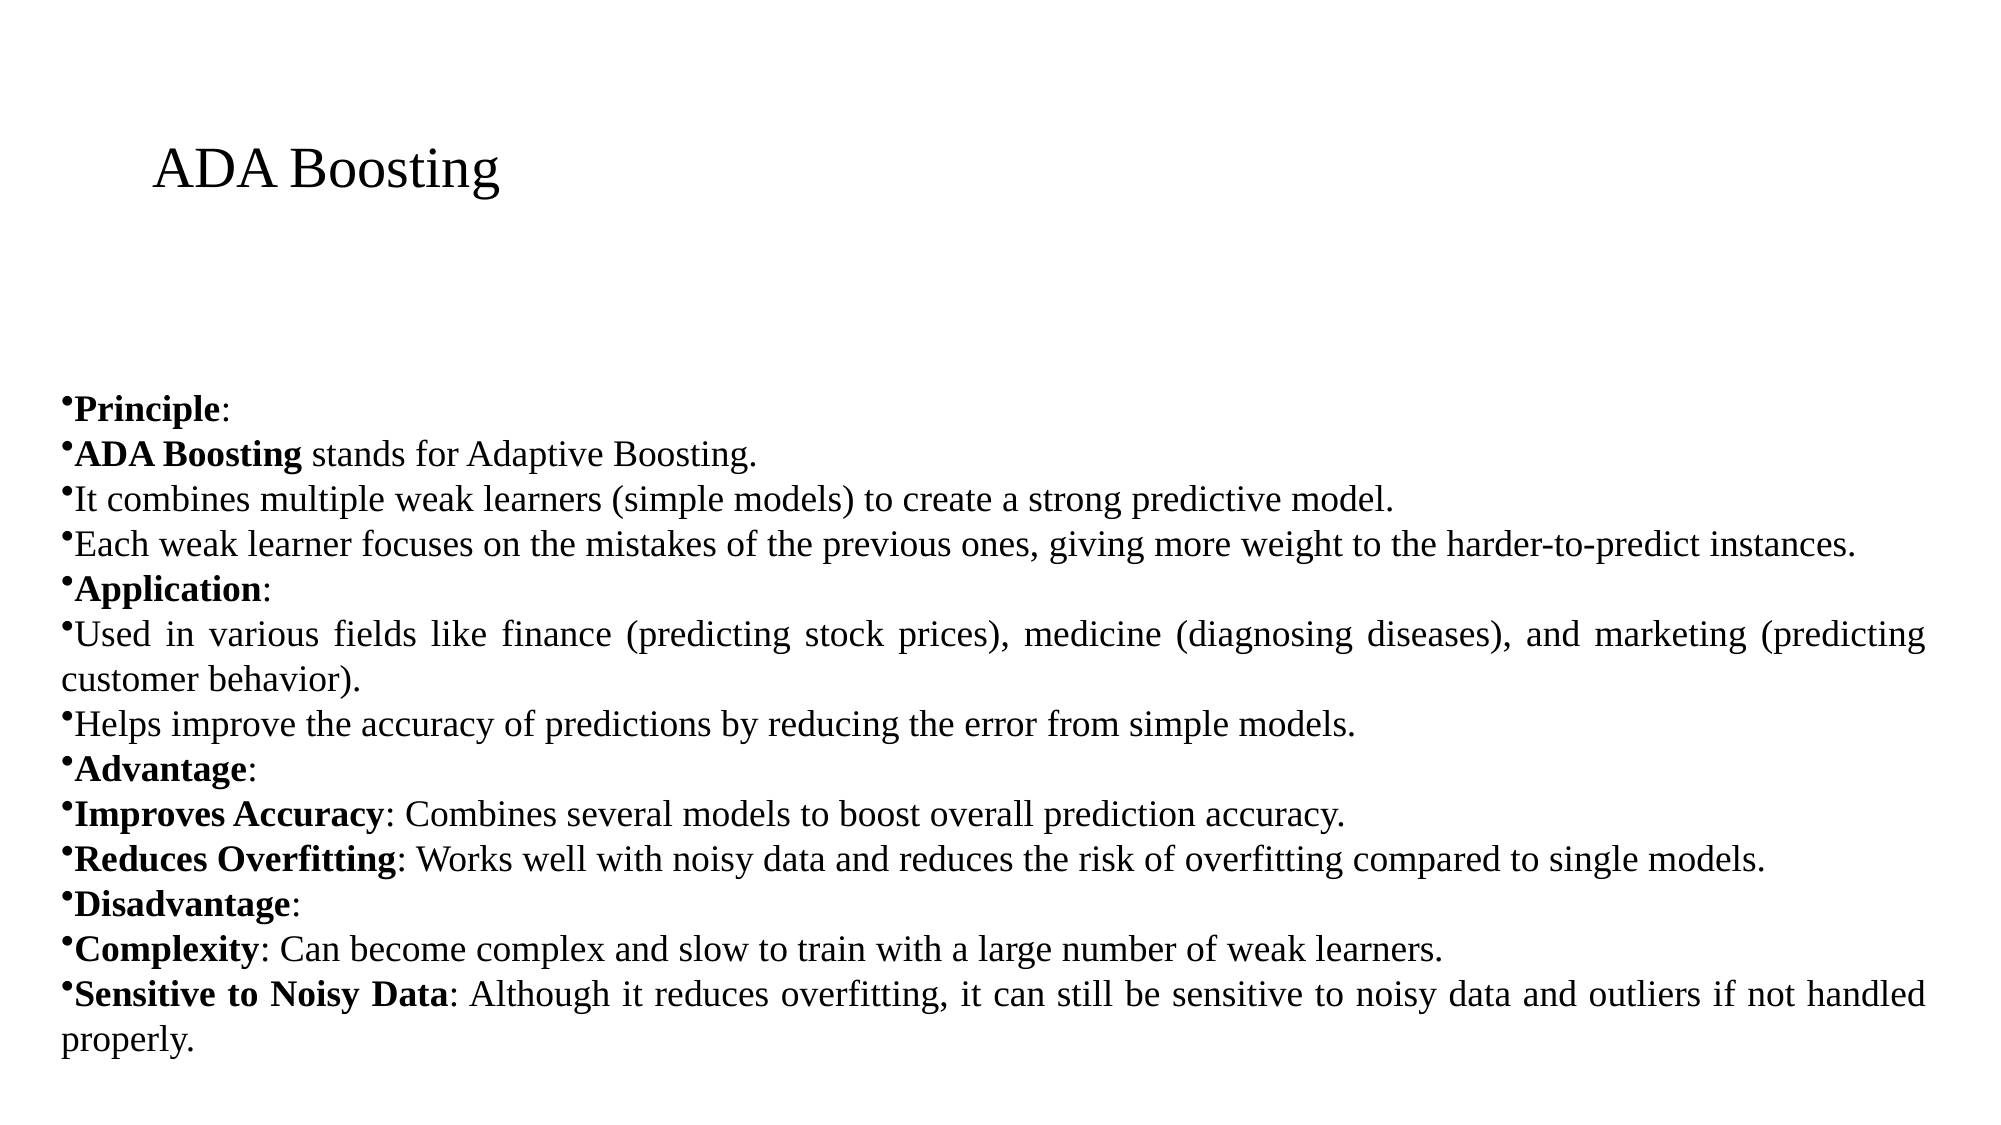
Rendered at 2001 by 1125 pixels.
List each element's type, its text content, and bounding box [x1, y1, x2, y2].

list Principle: ADA Boosting stands for Adaptive Boosting. It combines multiple weak learners (simple models) to create a strong predictive model. Each weak learner focuses on the mistakes of the previous ones, giving more weight to the harder-to-predict instances. Application: Used in various fields like finance (predicting stock prices), medicine (diagnosing diseases), and marketing (predicting customer behavior). Helps improve the accuracy of predictions by reducing the error from simple models. Advantage: Improves Accuracy: Combines several models to boost overall prediction accuracy. Reduces Overfitting: Works well with noisy data and reduces the risk of overfitting compared to single models. Disadvantage: Complexity: Can become complex and slow to train with a large number of weak learners. Sensitive to Noisy Data: Although it reduces overfitting, it can still be sensitive to noisy data and outliers if not handled properly. [46, 376, 1944, 1112]
title ADA Boosting [137, 59, 1863, 278]
